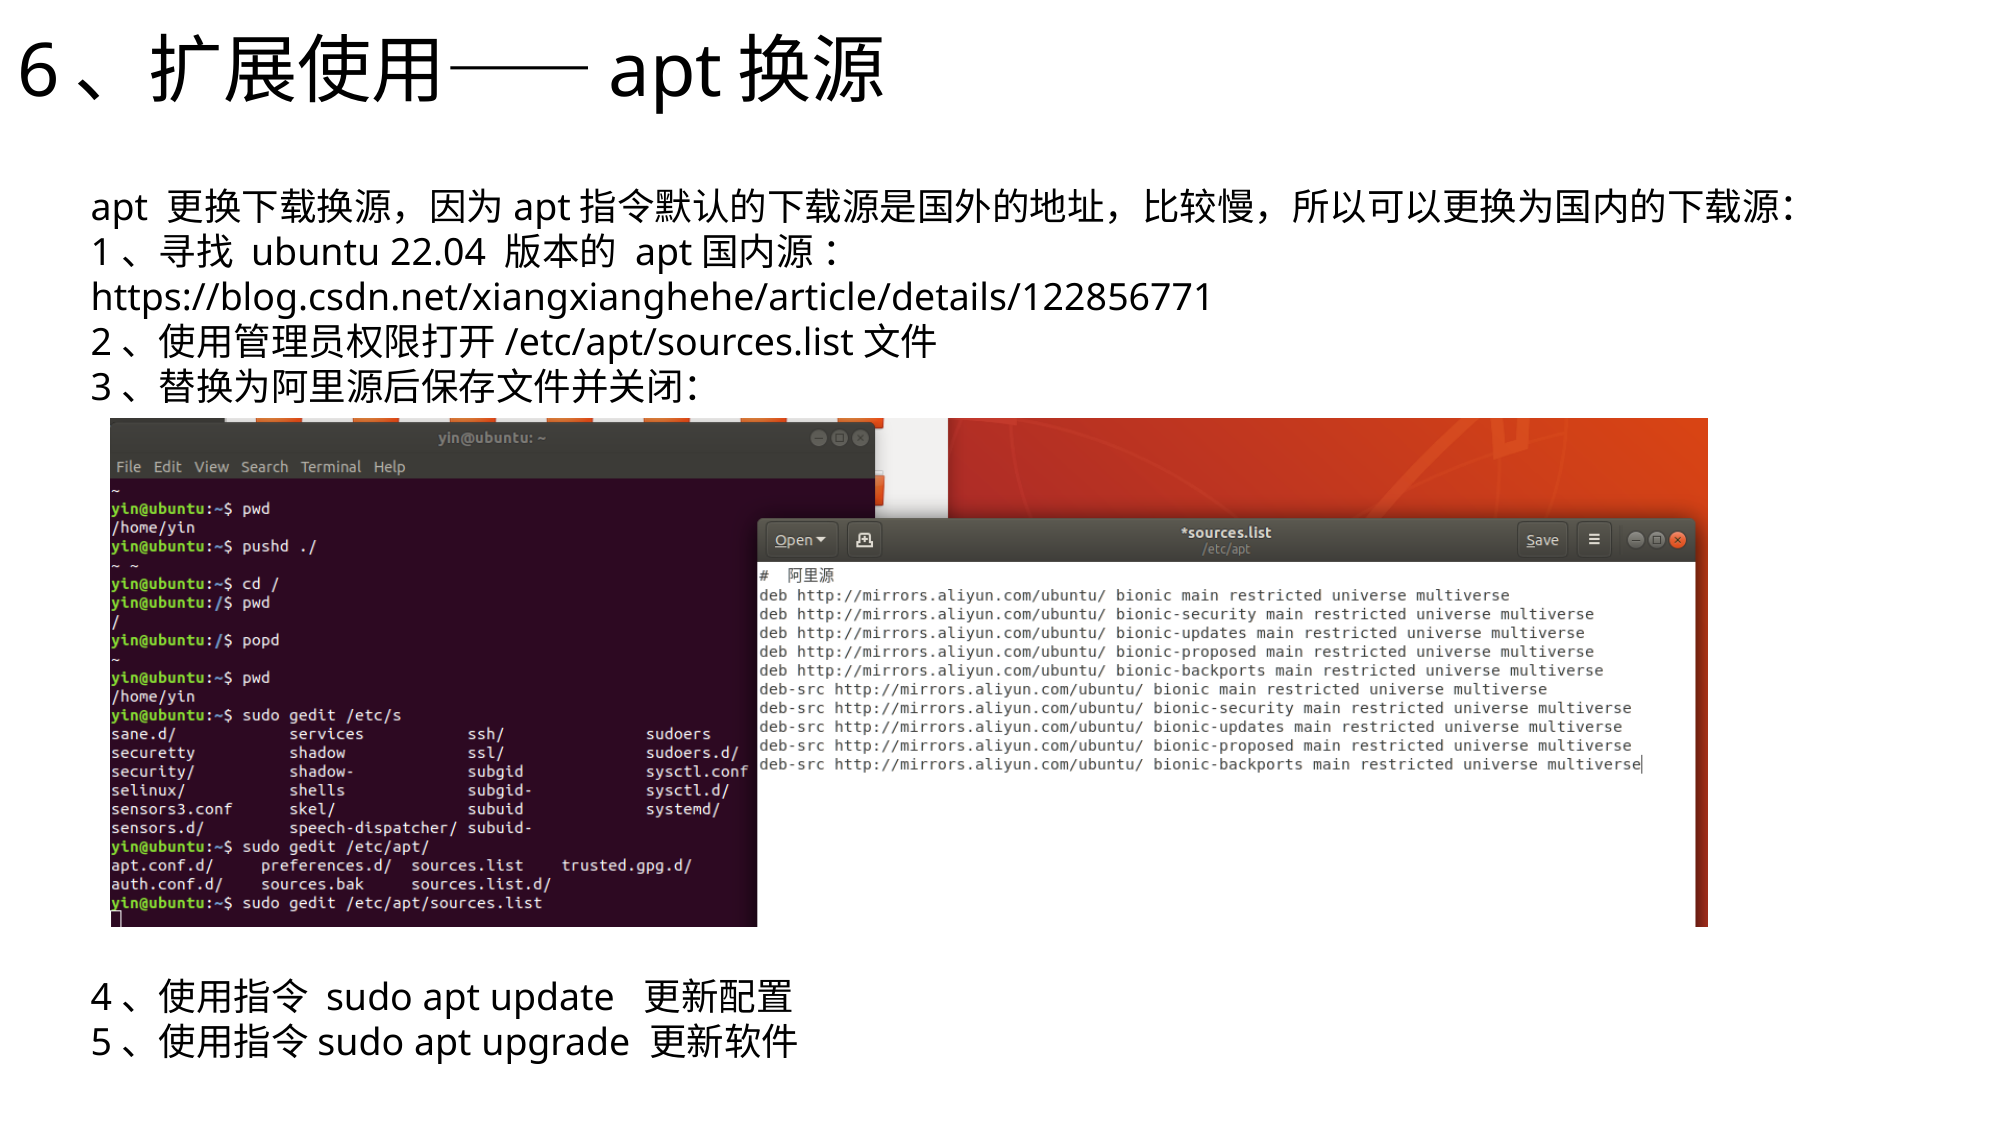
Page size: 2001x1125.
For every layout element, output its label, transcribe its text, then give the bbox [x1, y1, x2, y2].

text_box 4、使用指令 sudo apt update 更新配置 5、使用指令sudo apt upgrade 更新软件 [75, 965, 1652, 1071]
text_box 6、扩展使用——apt换源 [2, 0, 1108, 145]
text_box apt 更换下载换源，因为apt指令默认的下载源是国外的地址，比较慢，所以可以更换为国内的下载源： 1、寻找 ubuntu 22.04 版本的 apt国内源 ： https://blog.csdn.net/xiangxianghehe/article/details/122856771 2、使用管理员权限打开/etc/apt/sources.list文件 3、替换为阿里源后保存文件并关闭： [75, 175, 1890, 461]
picture [110, 418, 1708, 927]
